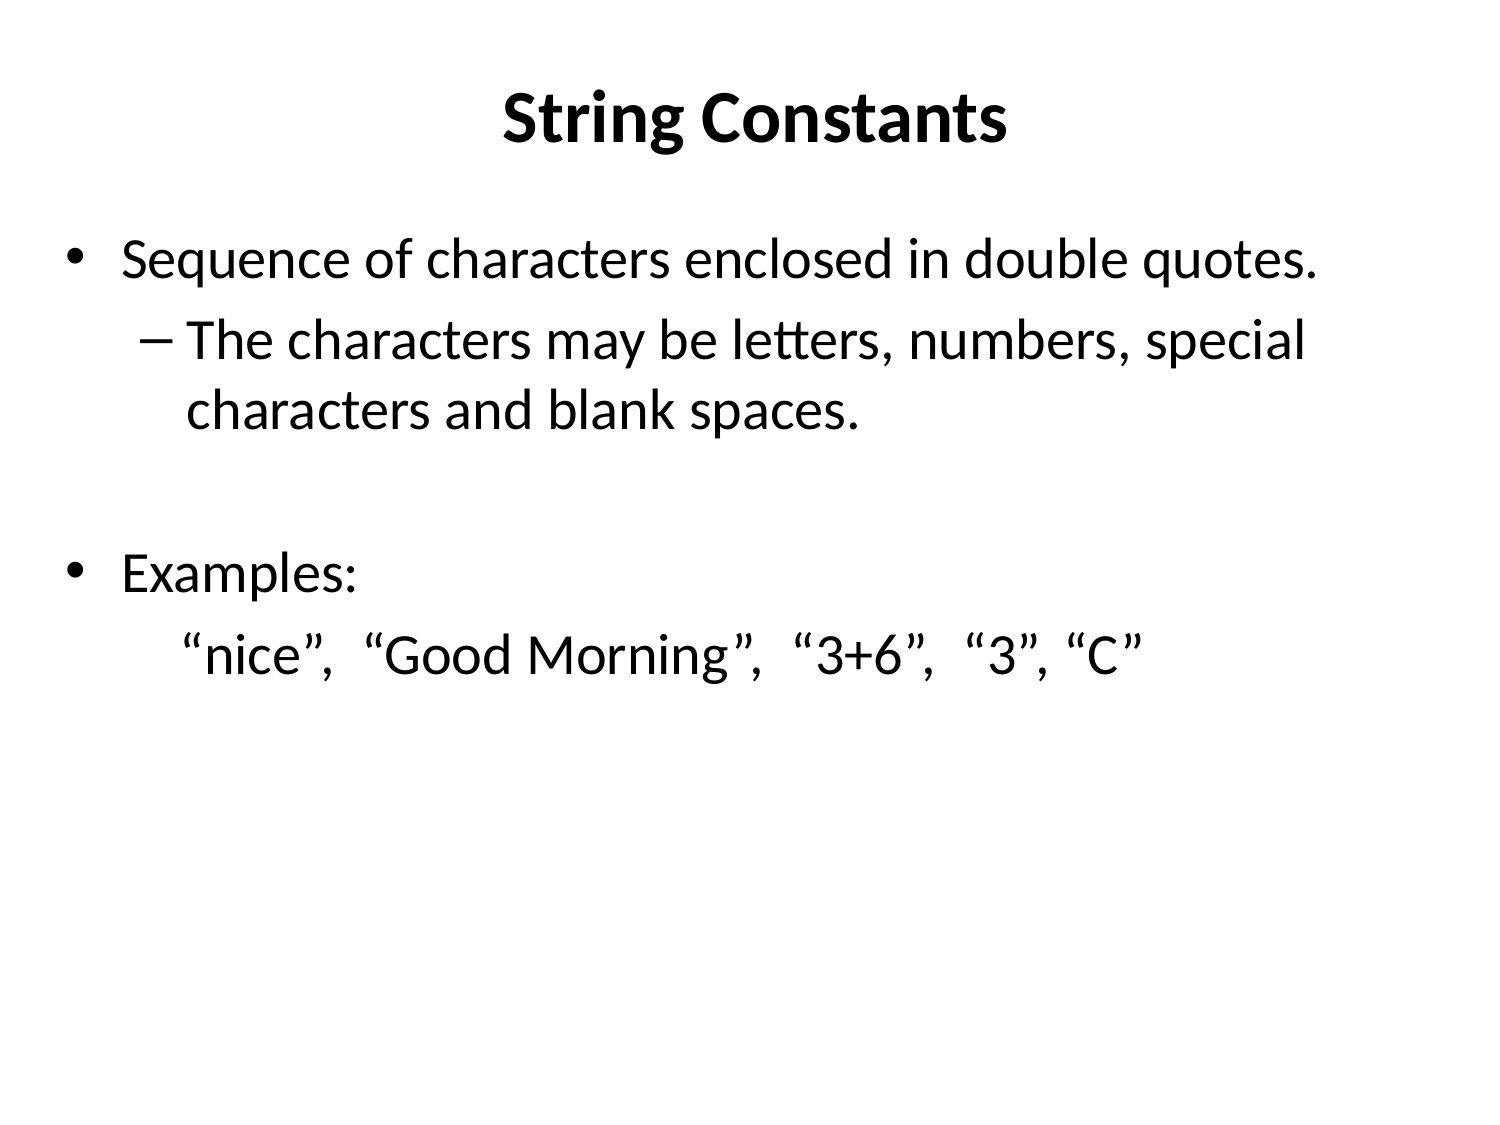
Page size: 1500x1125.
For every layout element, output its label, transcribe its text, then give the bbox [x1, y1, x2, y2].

text_box Sequence of characters enclosed in double quotes. The characters may be letters, numbers, special characters and blank spaces. Examples: “nice”, “Good Morning”, “3+6”, “3”, “C” [49, 212, 1463, 1038]
title String Constants [50, 50, 1463, 175]
